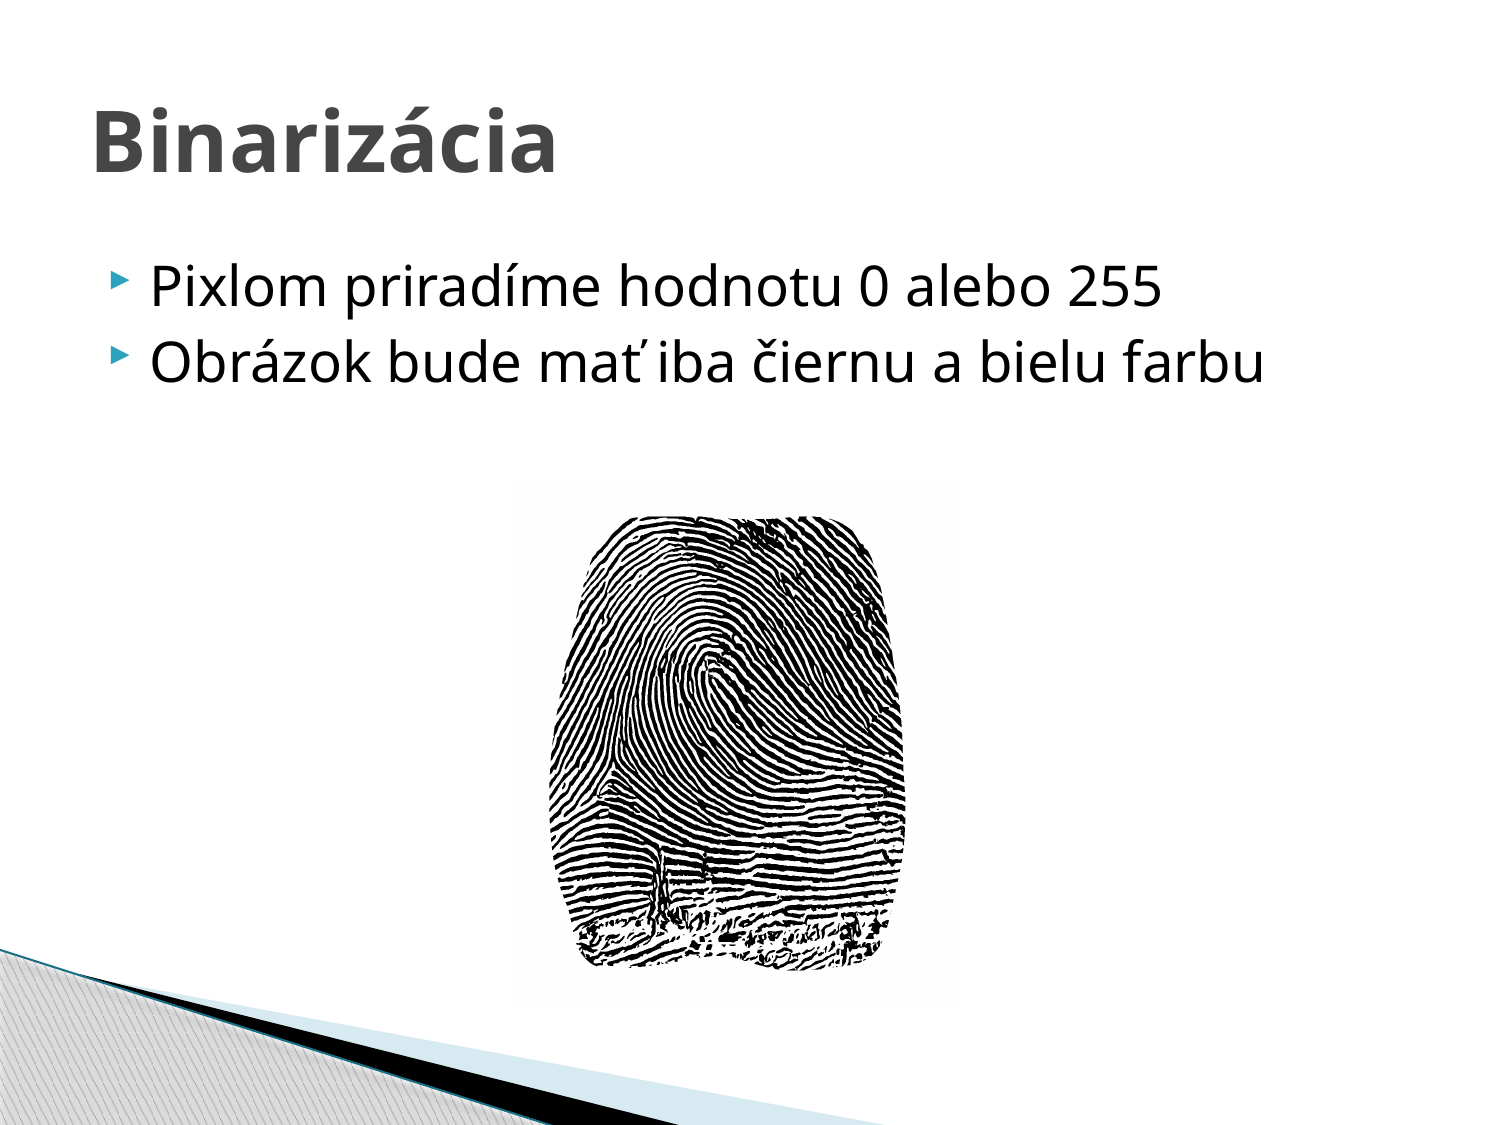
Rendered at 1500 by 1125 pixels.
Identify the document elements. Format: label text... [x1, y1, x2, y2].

title Binarizácia [75, 45, 1425, 233]
list Pixlom priradíme hodnotu 0 alebo 255 Obrázok bude mať iba čiernu a bielu farbu [75, 243, 1425, 986]
picture [510, 482, 961, 1004]
